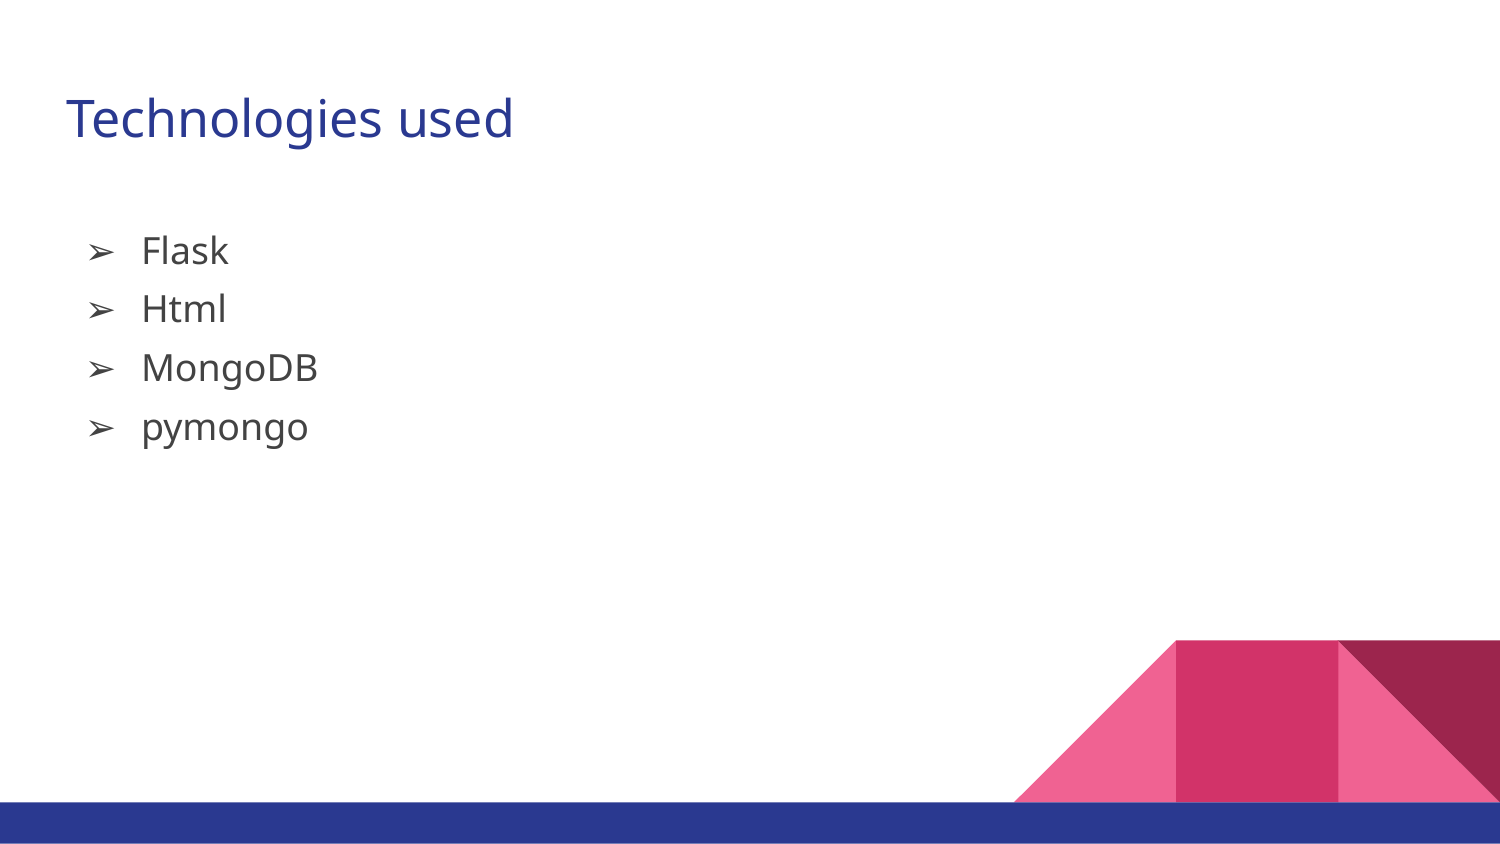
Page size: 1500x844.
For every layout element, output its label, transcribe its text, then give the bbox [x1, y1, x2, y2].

list Flask Html MongoDB pymongo [51, 201, 1449, 750]
title Technologies used [51, 67, 600, 169]
